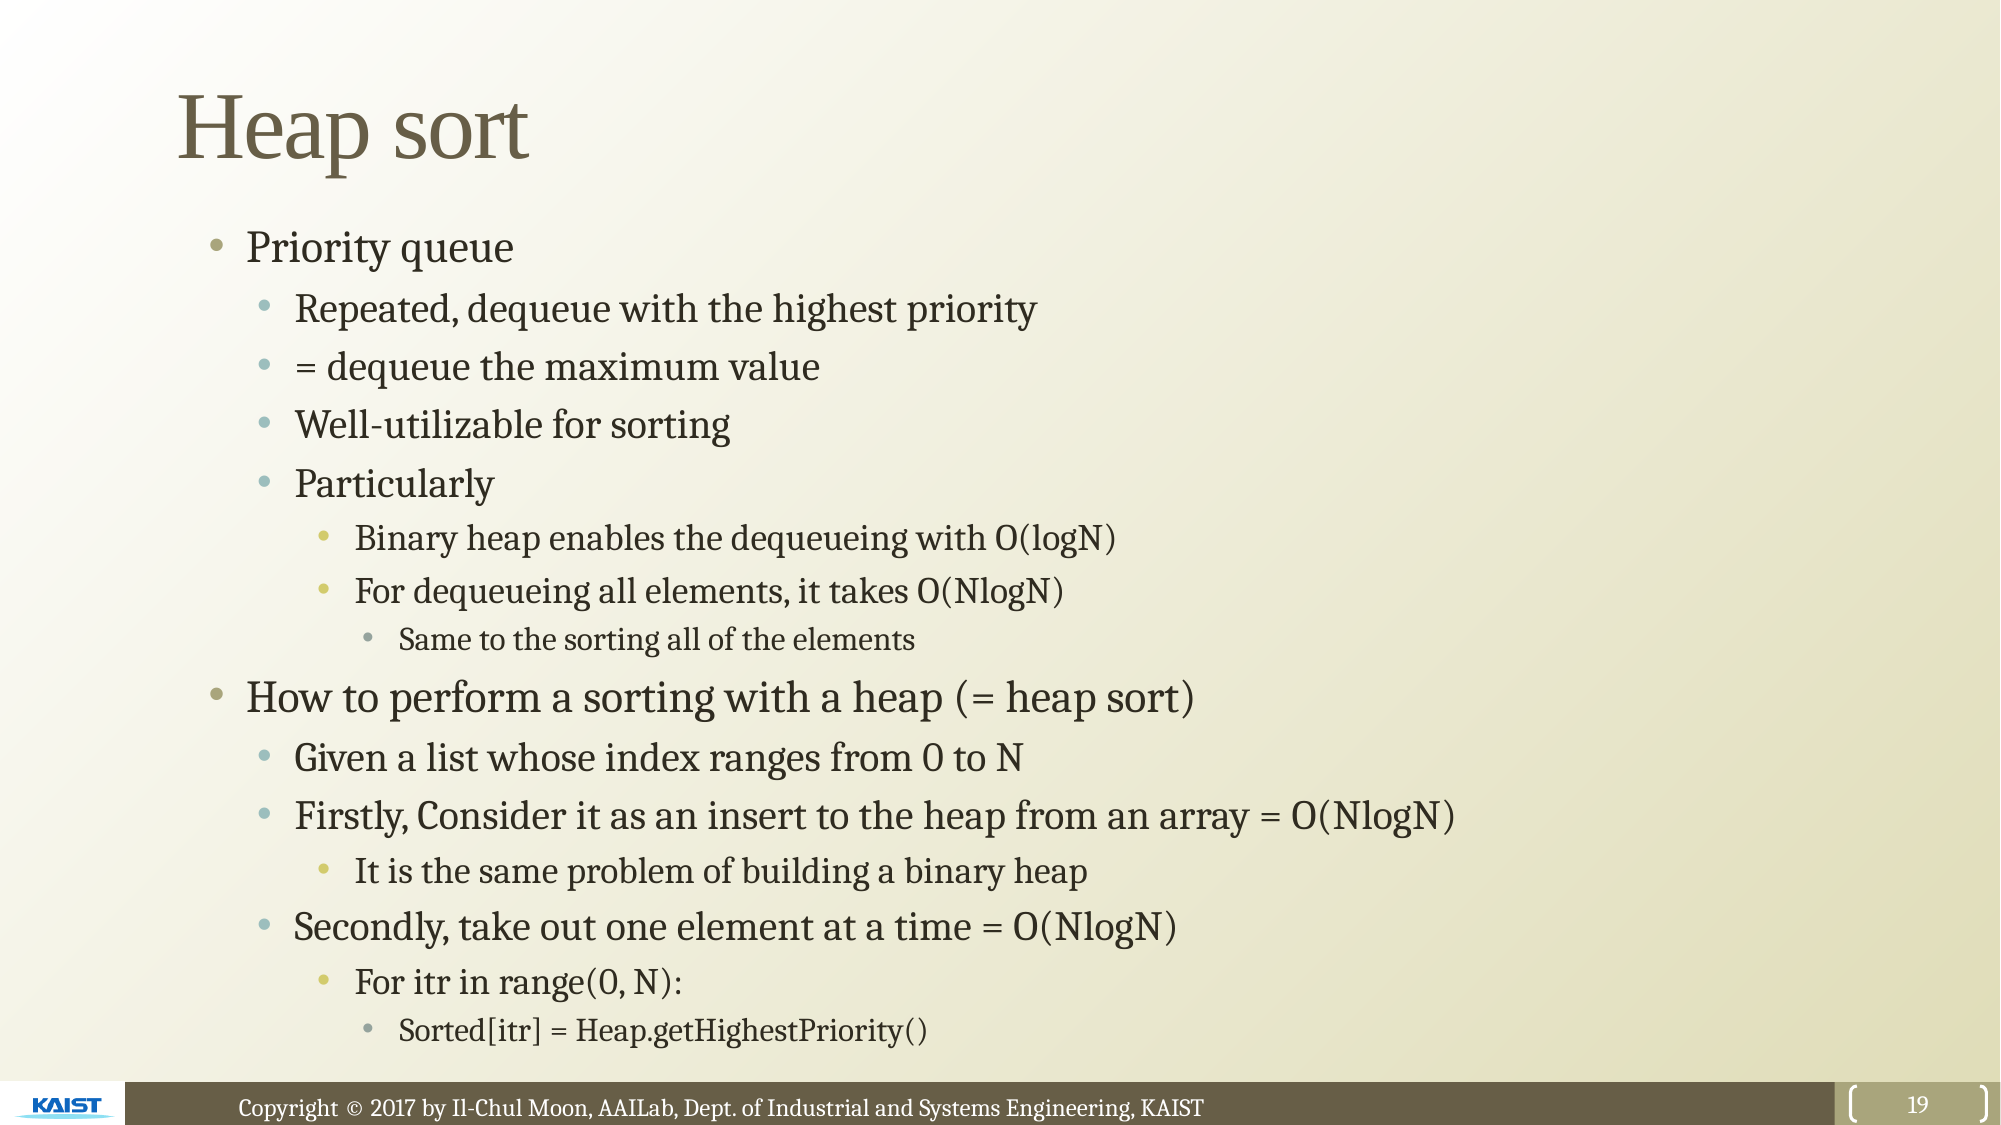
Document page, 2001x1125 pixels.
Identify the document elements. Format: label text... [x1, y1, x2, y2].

picture [0, 1081, 125, 1125]
slide_number 19 [1848, 1084, 1988, 1123]
list Priority queue Repeated, dequeue with the highest priority = dequeue the maximum value Well-utilizable for sorting Particularly Binary heap enables the dequeueing with O(logN) For dequeueing all elements, it takes O(NlogN) Same to the sorting all of the elements How to perform a sorting with a heap (= heap sort) Given a list whose index ranges from 0 to N Firstly, Consider it as an insert to the heap from an array = O(NlogN) It is the same problem of building a binary heap Secondly, take out one element at a time = O(NlogN) For itr in range(0, N): Sorted[itr] = Heap.getHighestPriority() [174, 209, 1757, 1084]
title Heap sort [137, 40, 1836, 201]
